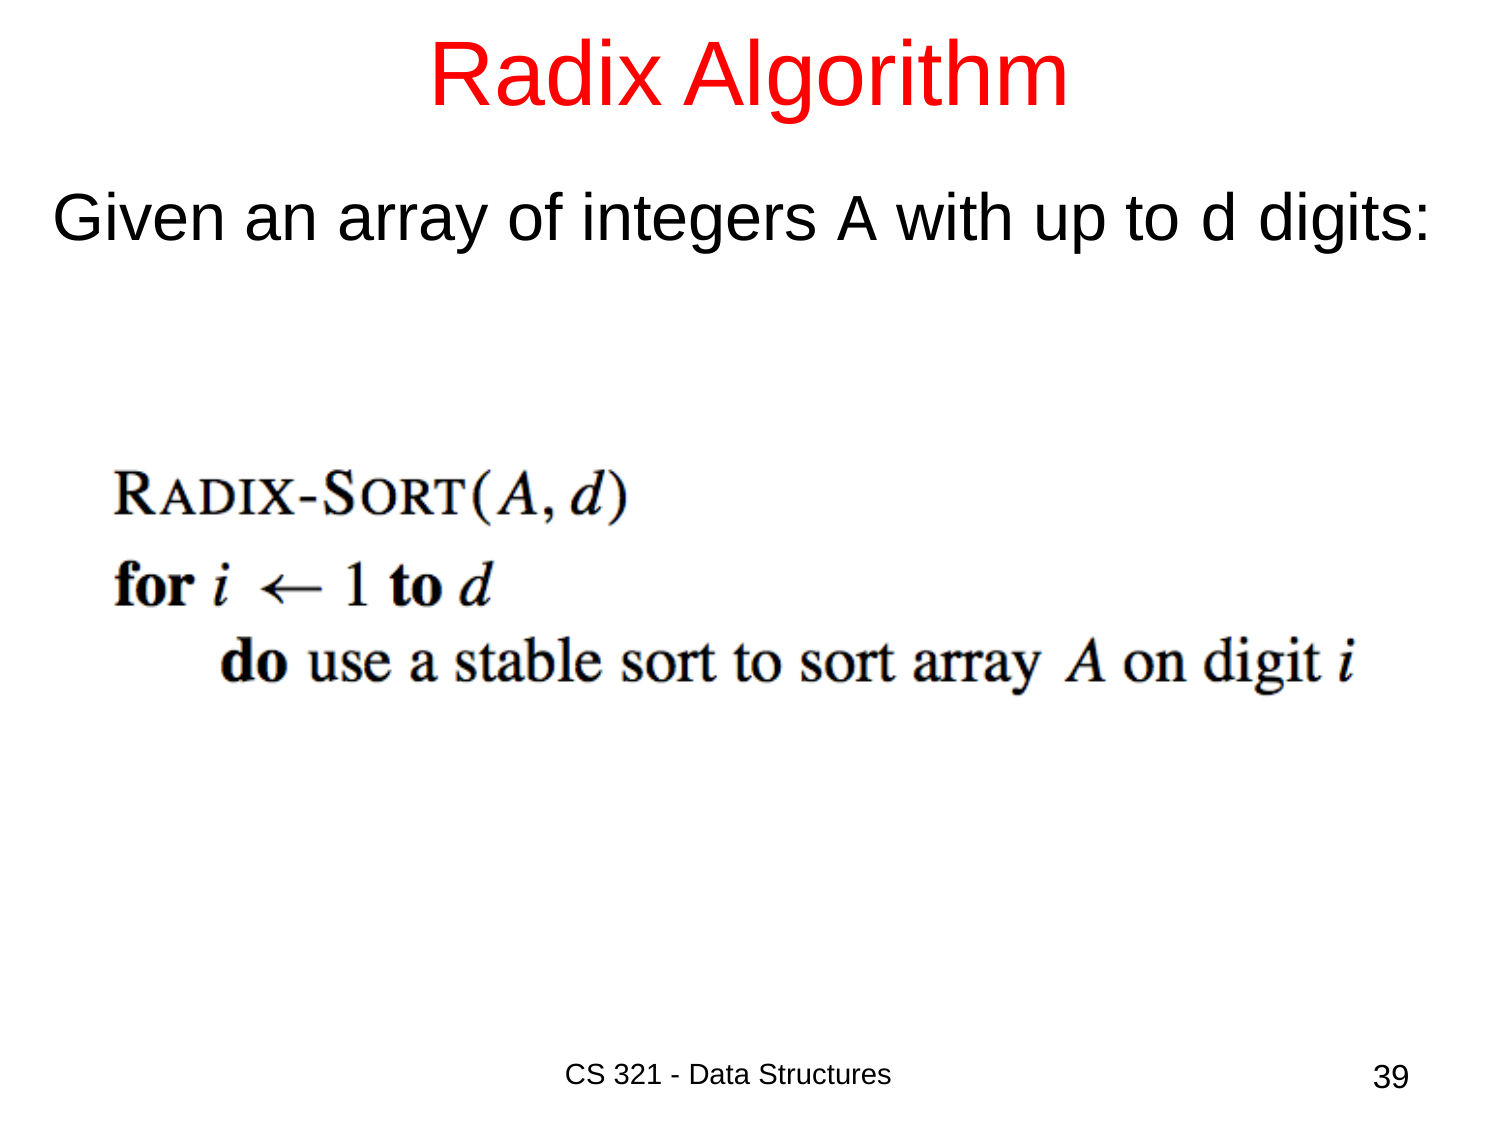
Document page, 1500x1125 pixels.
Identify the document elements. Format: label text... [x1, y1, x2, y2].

slide_number 39 [1112, 1047, 1426, 1124]
title Radix Algorithm [112, 0, 1388, 163]
footer CS 321 - Data Structures [549, 1047, 1051, 1124]
picture [93, 437, 1407, 744]
list Given an array of integers A with up to d digits: [37, 166, 1463, 304]
